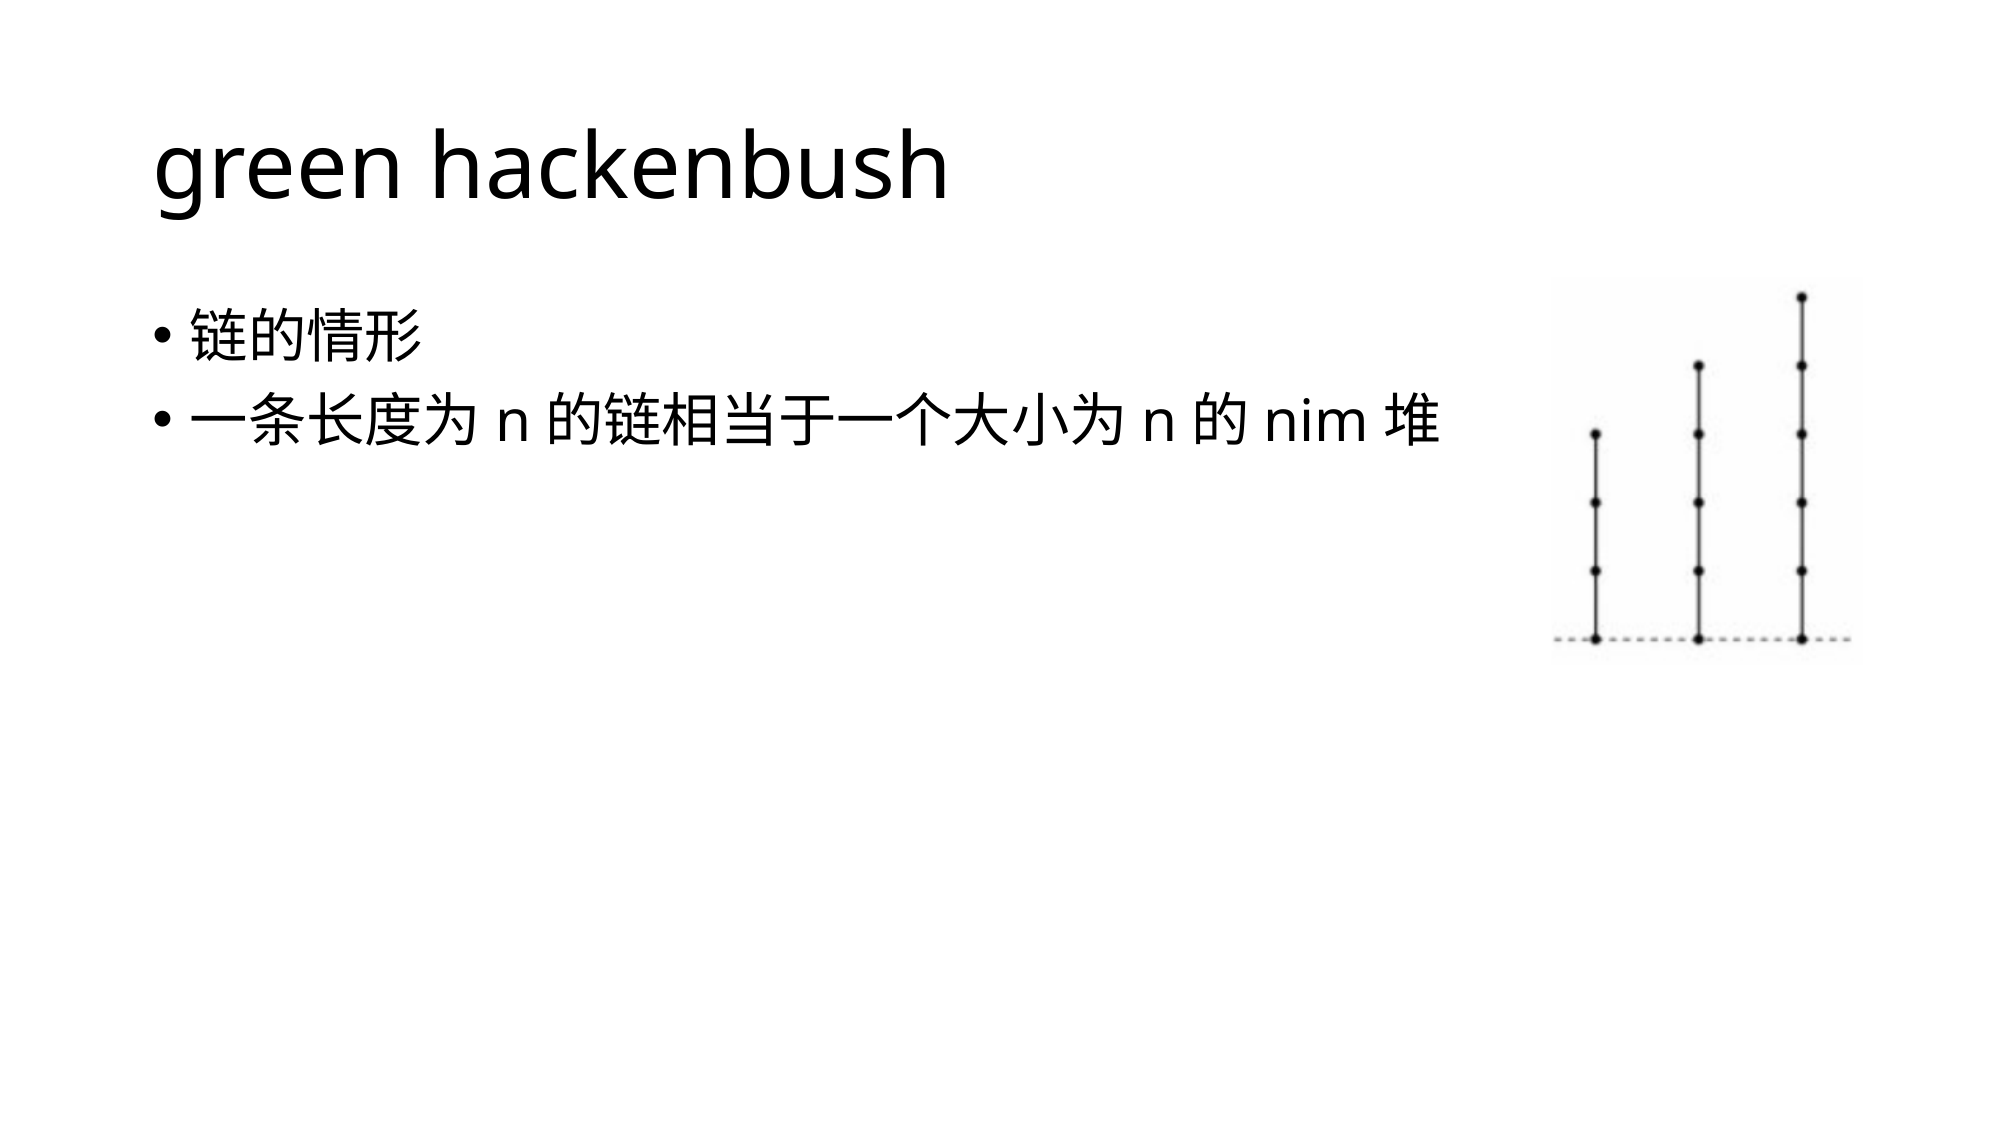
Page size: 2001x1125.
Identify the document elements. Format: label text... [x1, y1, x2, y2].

title green hackenbush [137, 59, 1863, 278]
list 链的情形 一条长度为n的链相当于一个大小为n的nim堆 [137, 299, 1863, 1014]
picture [1546, 277, 1863, 665]
